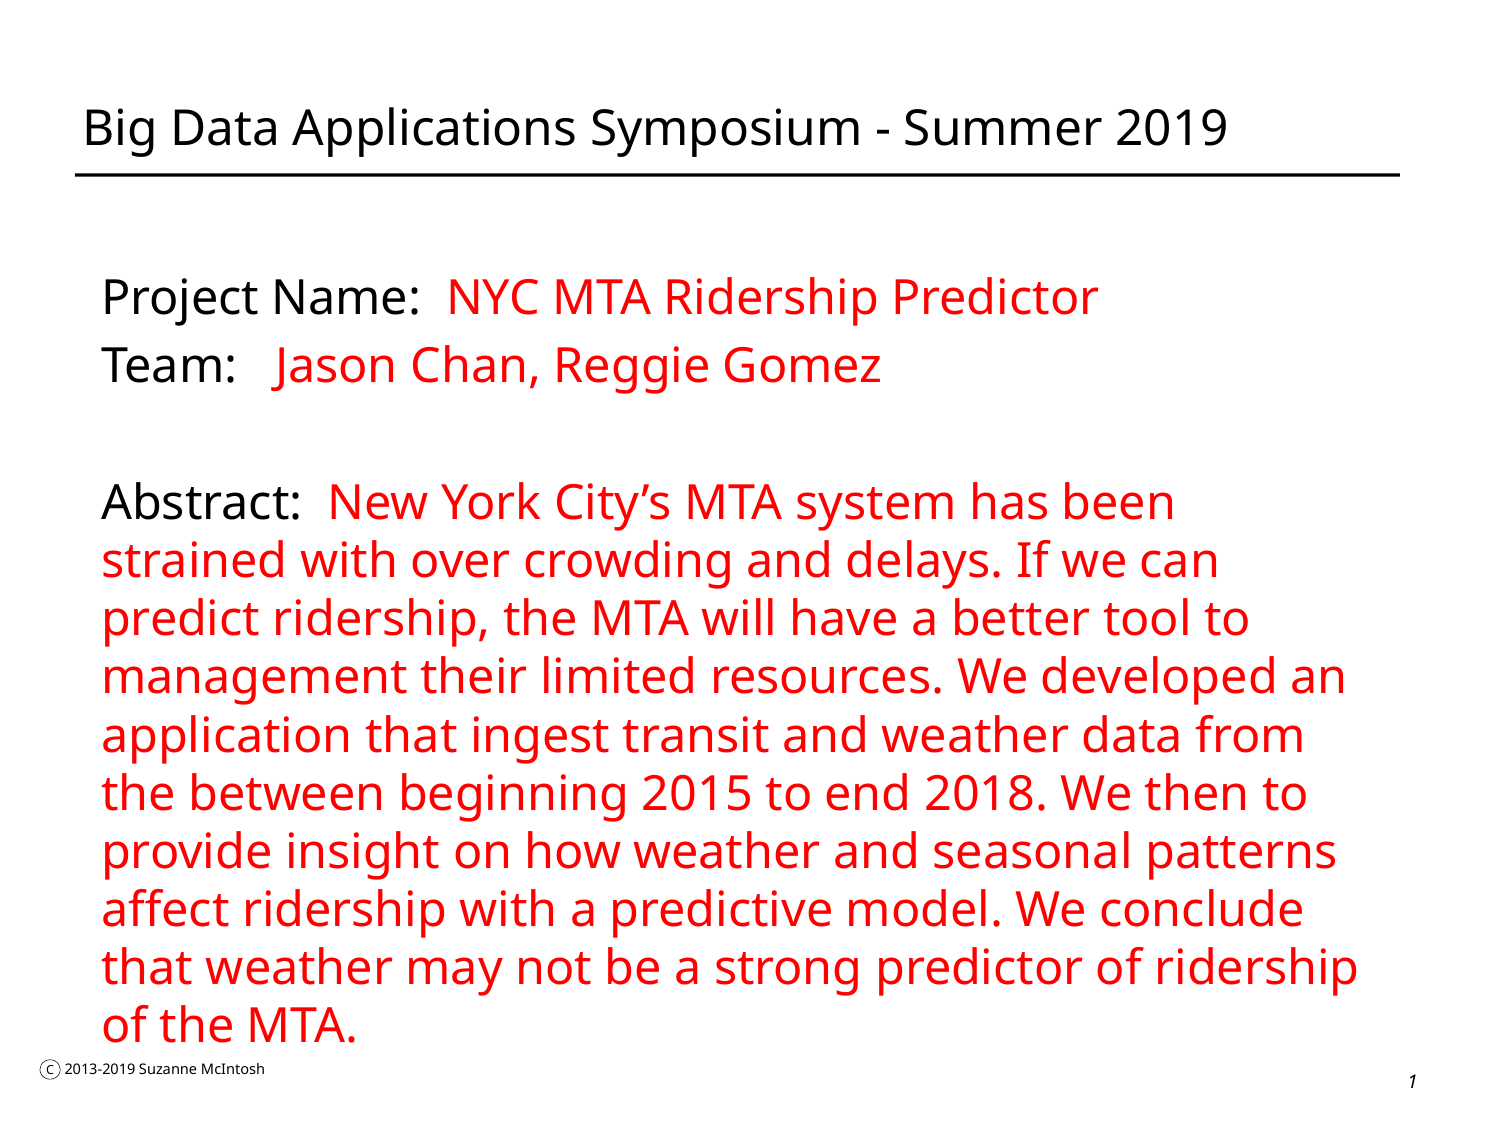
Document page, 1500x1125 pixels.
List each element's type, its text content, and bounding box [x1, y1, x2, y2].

list Project Name: NYC MTA Ridership Predictor Team: Jason Chan, Reggie Gomez Abstract: New York City’s MTA system has been strained with over crowding and delays. If we can predict ridership, the MTA will have a better tool to management their limited resources. We developed an application that ingest transit and weather data from the between beginning 2015 to end 2018. We then to provide insight on how weather and seasonal patterns affect ridership with a predictive model. We conclude that weather may not be a strong predictor of ridership of the MTA. [93, 184, 1372, 1063]
slide_number 1 [1395, 1061, 1426, 1101]
title Big Data Applications Symposium - Summer 2019 [74, 45, 1426, 163]
